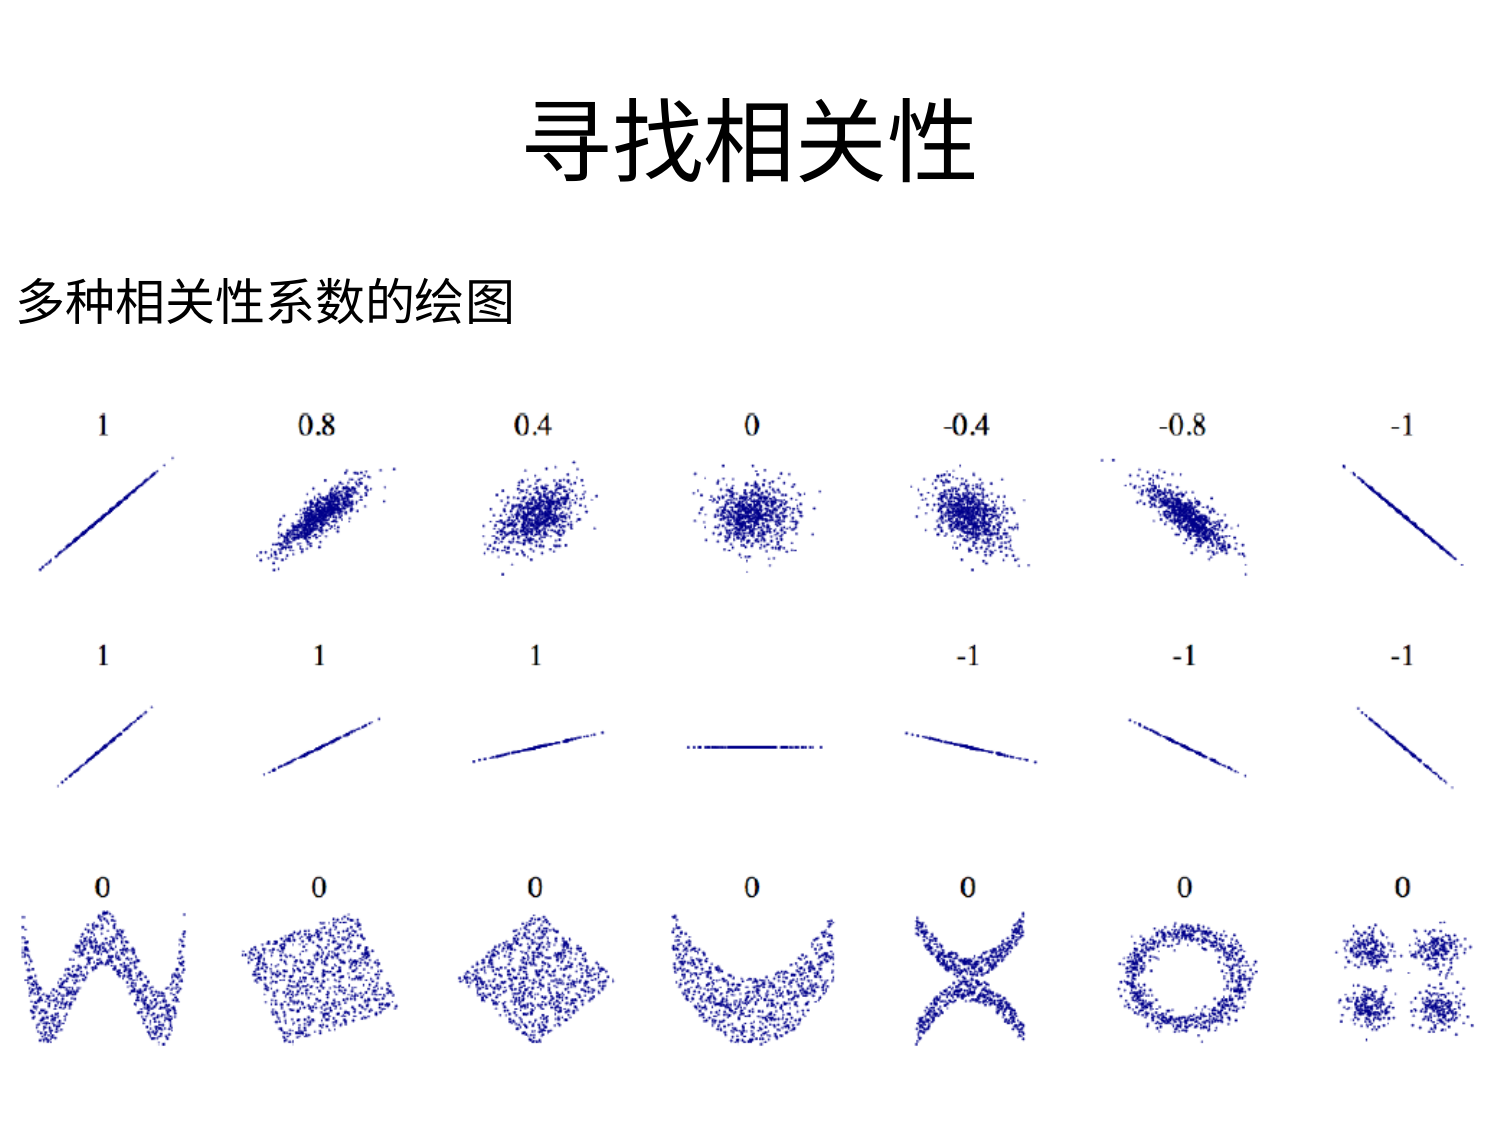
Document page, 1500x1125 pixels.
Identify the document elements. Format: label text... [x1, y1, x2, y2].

picture [0, 399, 1500, 1059]
list 多种相关性系数的绘图 [0, 262, 1500, 399]
title 寻找相关性 [75, 45, 1425, 233]
